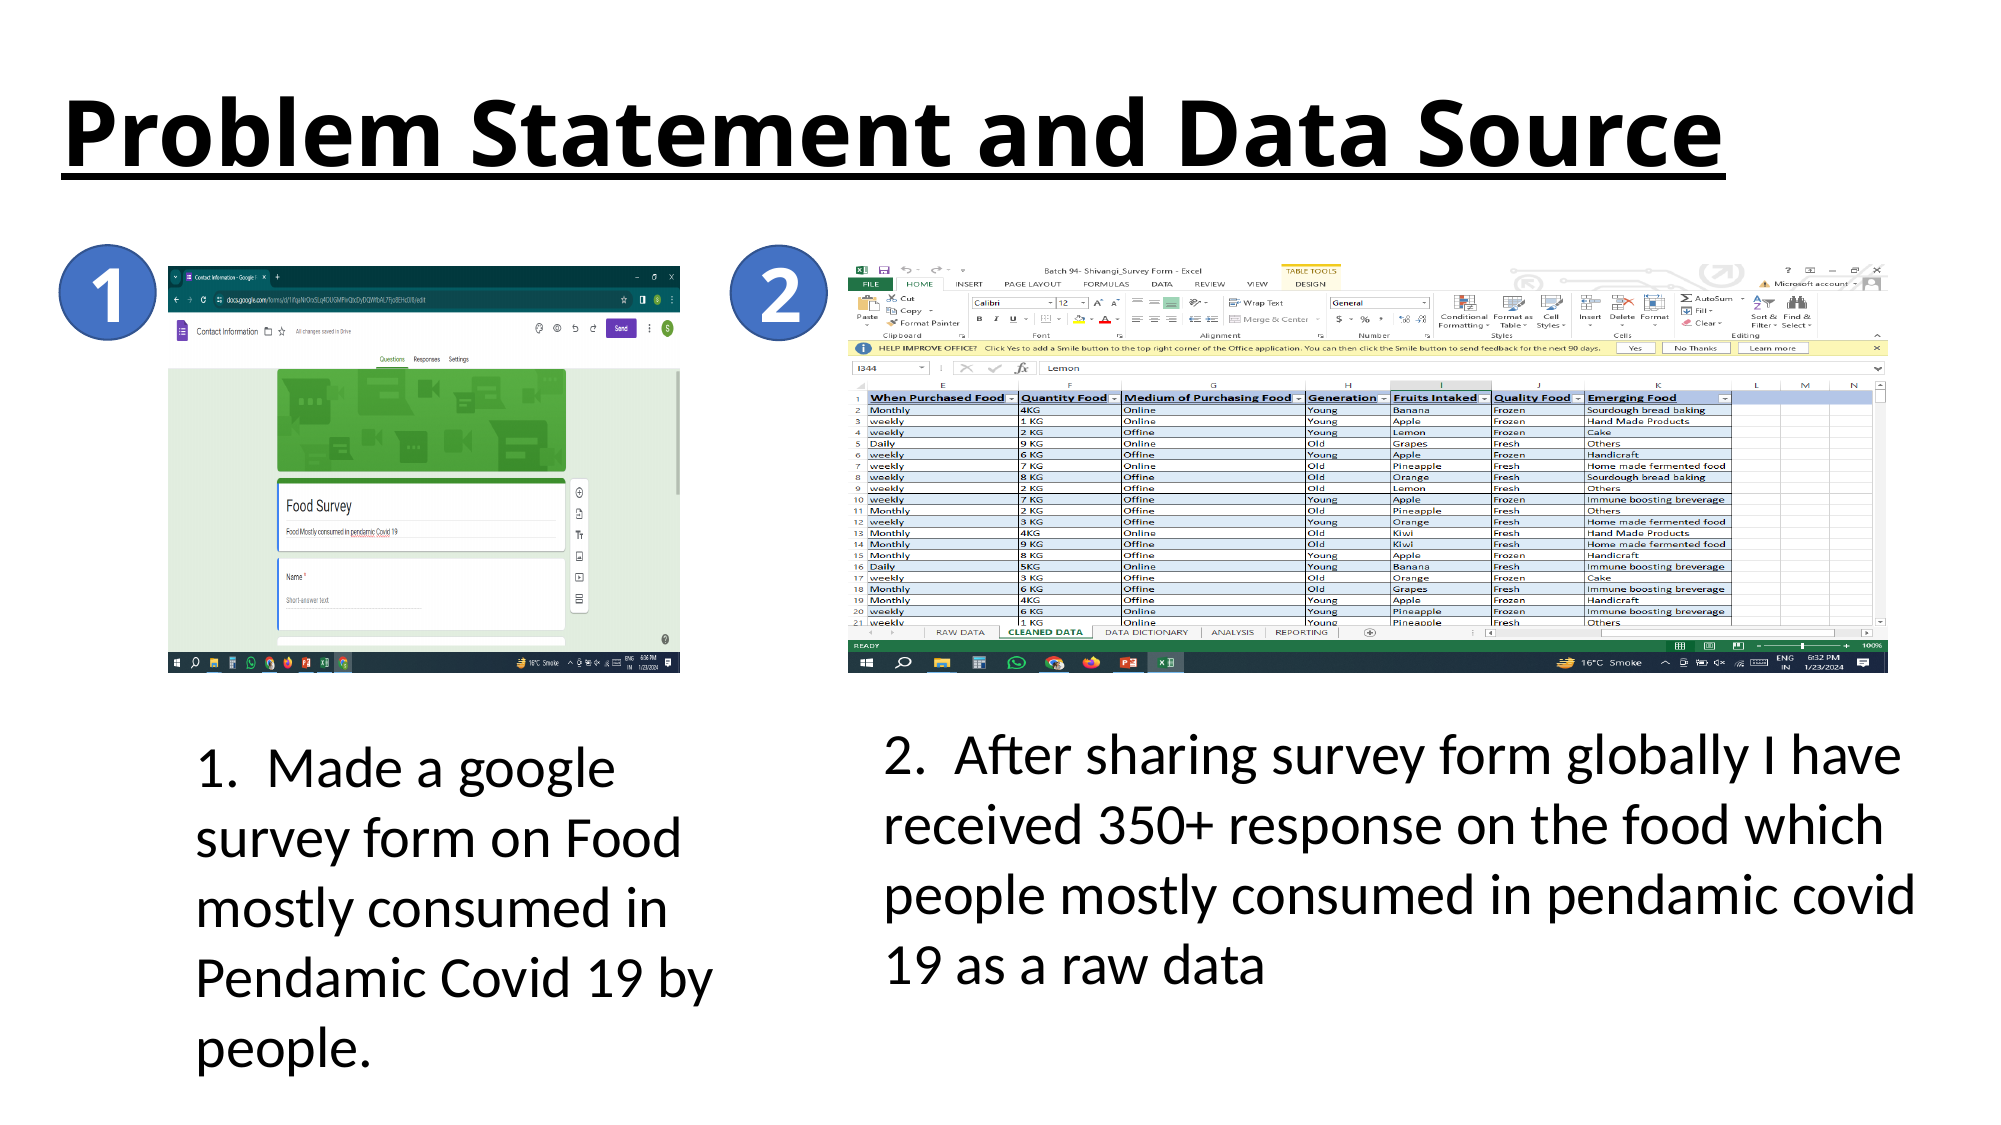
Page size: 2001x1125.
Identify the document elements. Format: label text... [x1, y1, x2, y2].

text_box 2. After sharing survey form globally I have received 350+ response on the food which people mostly consumed in pendamic covid 19 as a raw data [869, 708, 1936, 1004]
text_box 2 [729, 244, 828, 342]
text_box 1 [58, 244, 157, 341]
picture [168, 266, 680, 673]
picture [848, 264, 1888, 673]
text_box 1. Made a google survey form on Food mostly consumed in Pendamic Covid 19 by people. [181, 721, 731, 1087]
title Problem Statement and Data Source [46, 27, 1772, 246]
